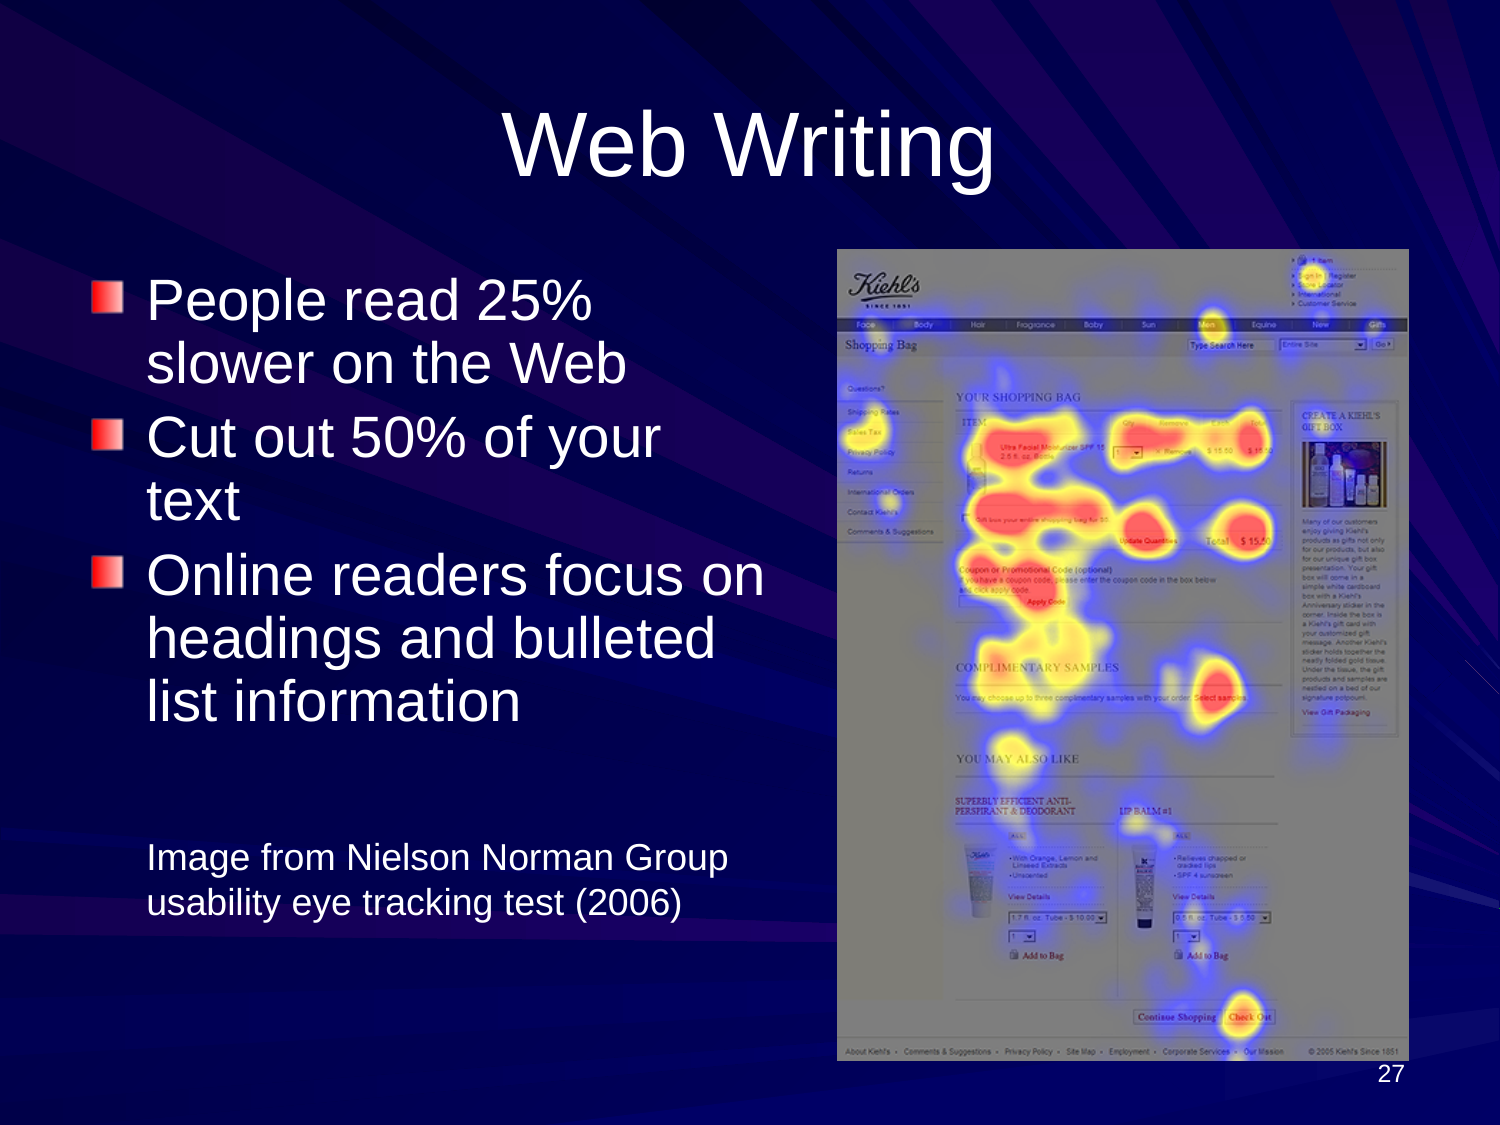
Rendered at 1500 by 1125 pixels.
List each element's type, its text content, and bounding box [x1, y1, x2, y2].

picture [90, 417, 127, 454]
list People read 25% slower on the Web Cut out 50% of your text Online readers focus on headings and bulleted list information Image from Nielson Norman Group usability eye tracking test (2006) [74, 262, 788, 1006]
picture [837, 249, 1409, 1061]
title Web Writing [74, 45, 1426, 234]
picture [90, 554, 127, 592]
text_box 27 [1362, 1050, 1500, 1095]
picture [90, 279, 127, 317]
